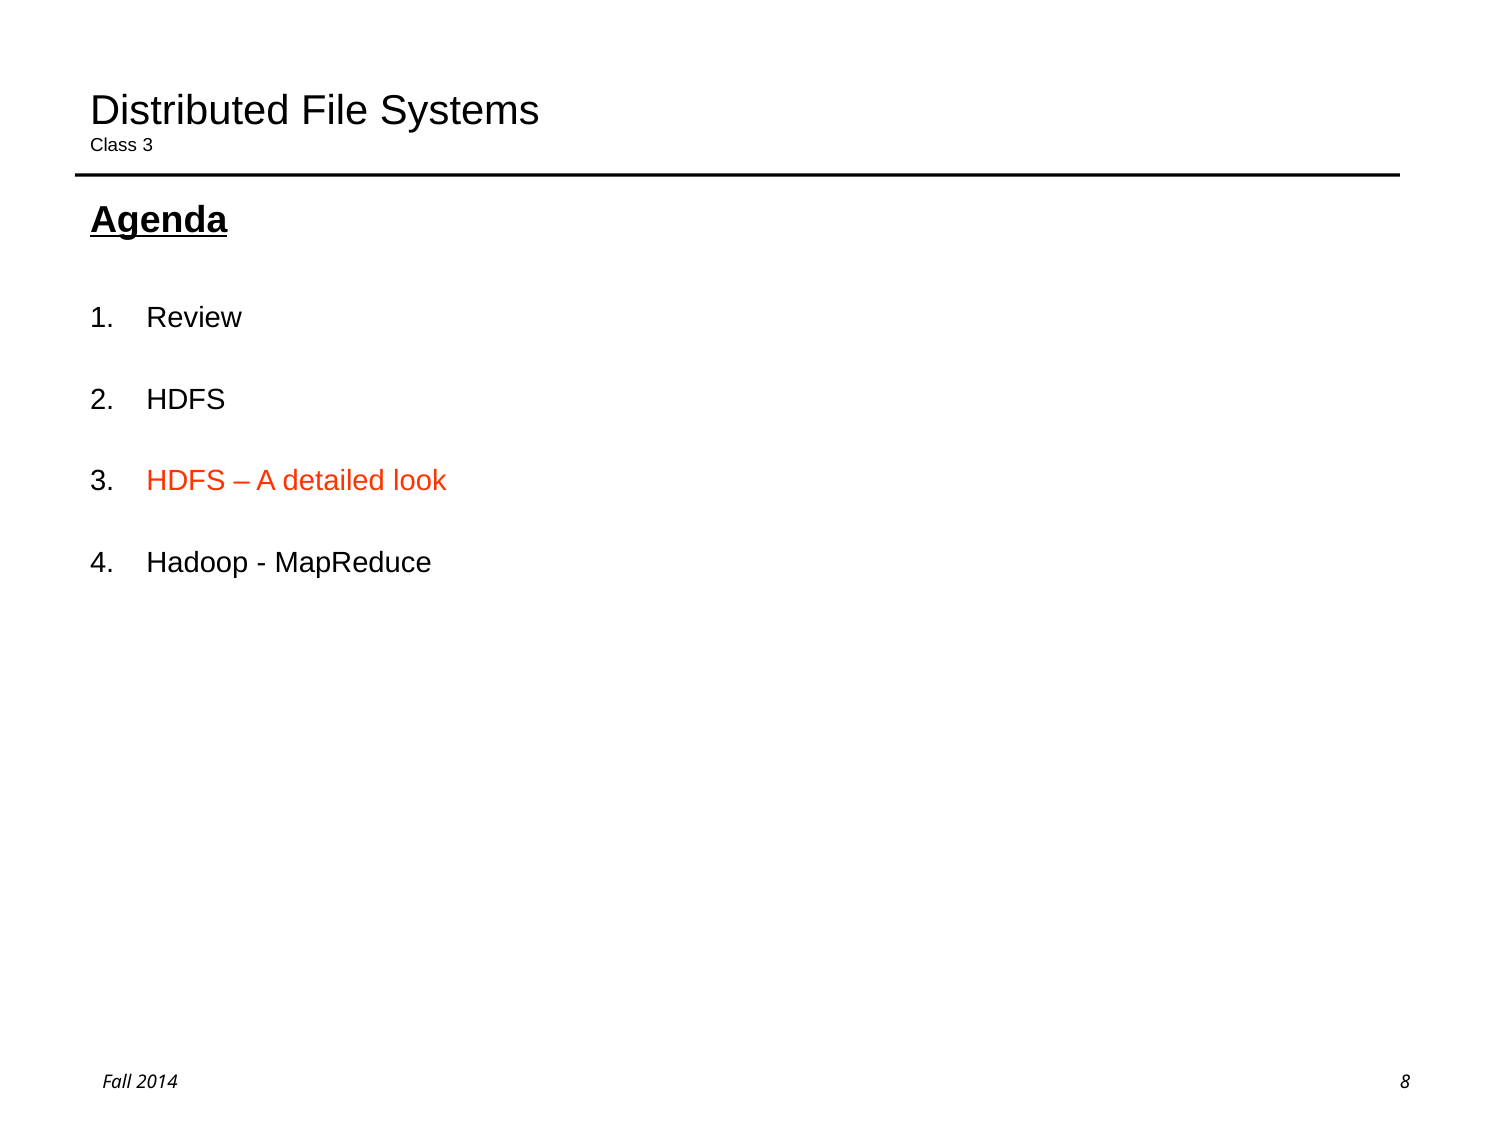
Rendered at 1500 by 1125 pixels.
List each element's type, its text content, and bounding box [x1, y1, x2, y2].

slide_number 8 [1074, 1062, 1425, 1100]
title Distributed File Systems Class 3 [75, 45, 1425, 163]
list Agenda Review HDFS HDFS – A detailed look Hadoop - MapReduce [75, 187, 1425, 1006]
